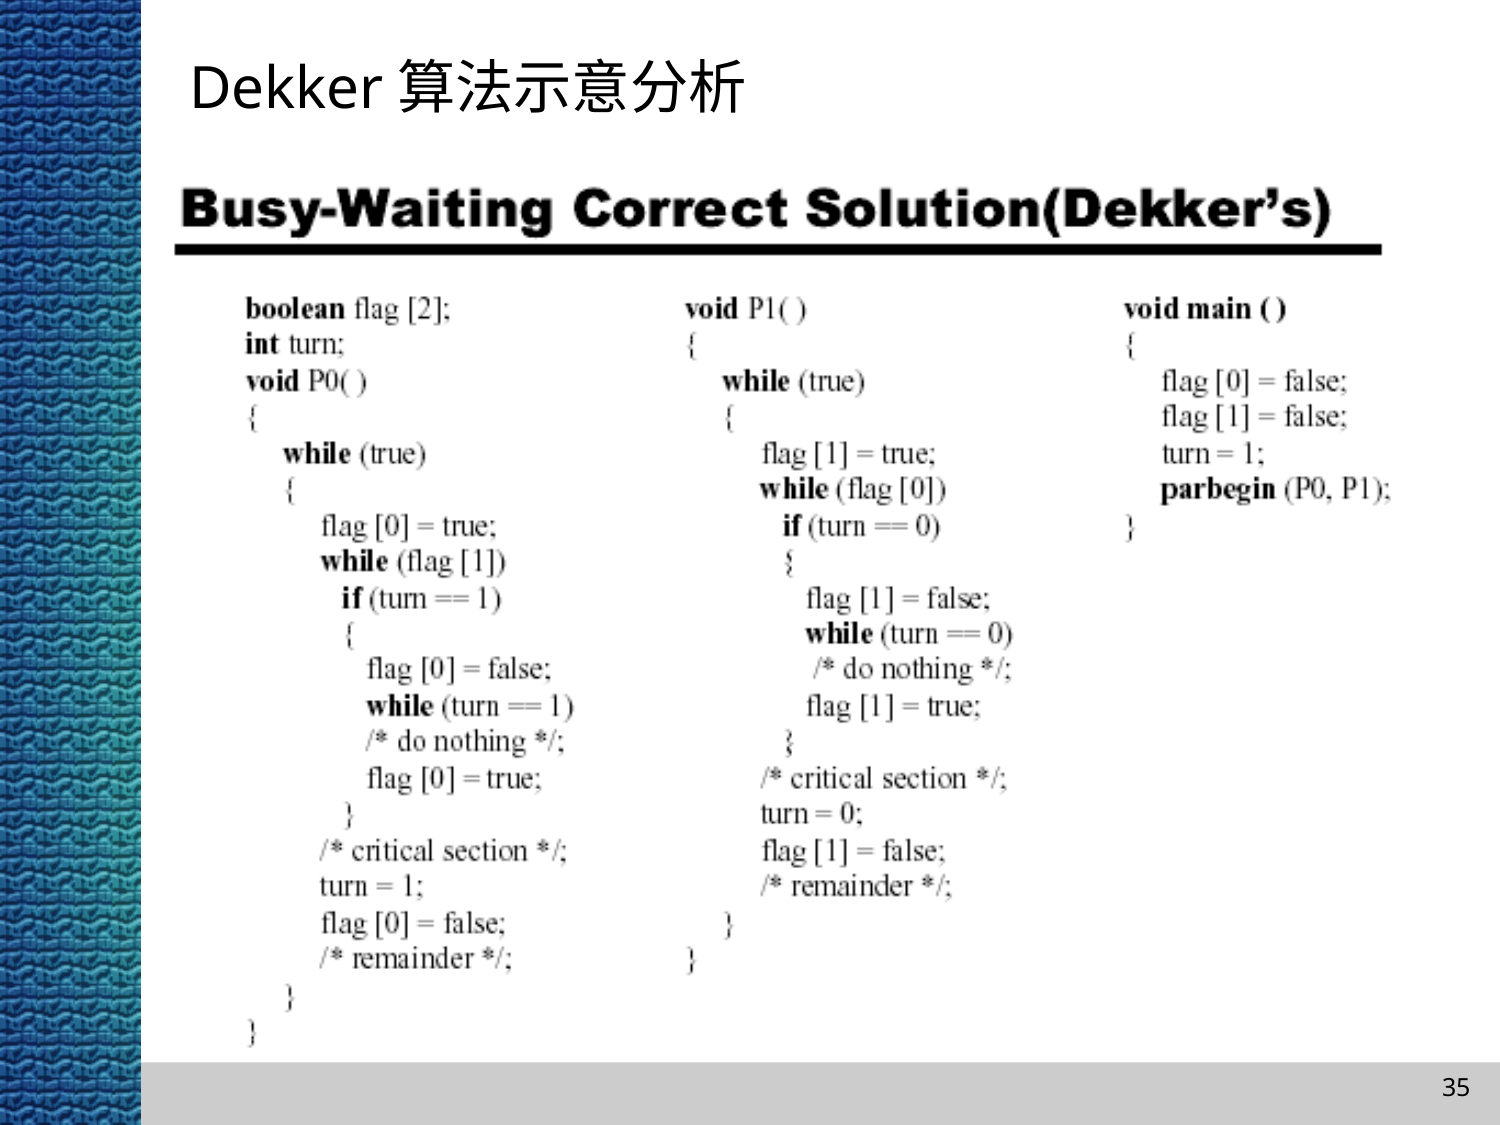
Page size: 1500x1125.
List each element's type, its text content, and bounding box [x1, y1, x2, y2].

text_box Dekker算法示意分析 [159, 42, 862, 128]
text_box 35 [1404, 1064, 1486, 1125]
picture [160, 170, 1424, 1059]
picture [0, 0, 141, 1125]
